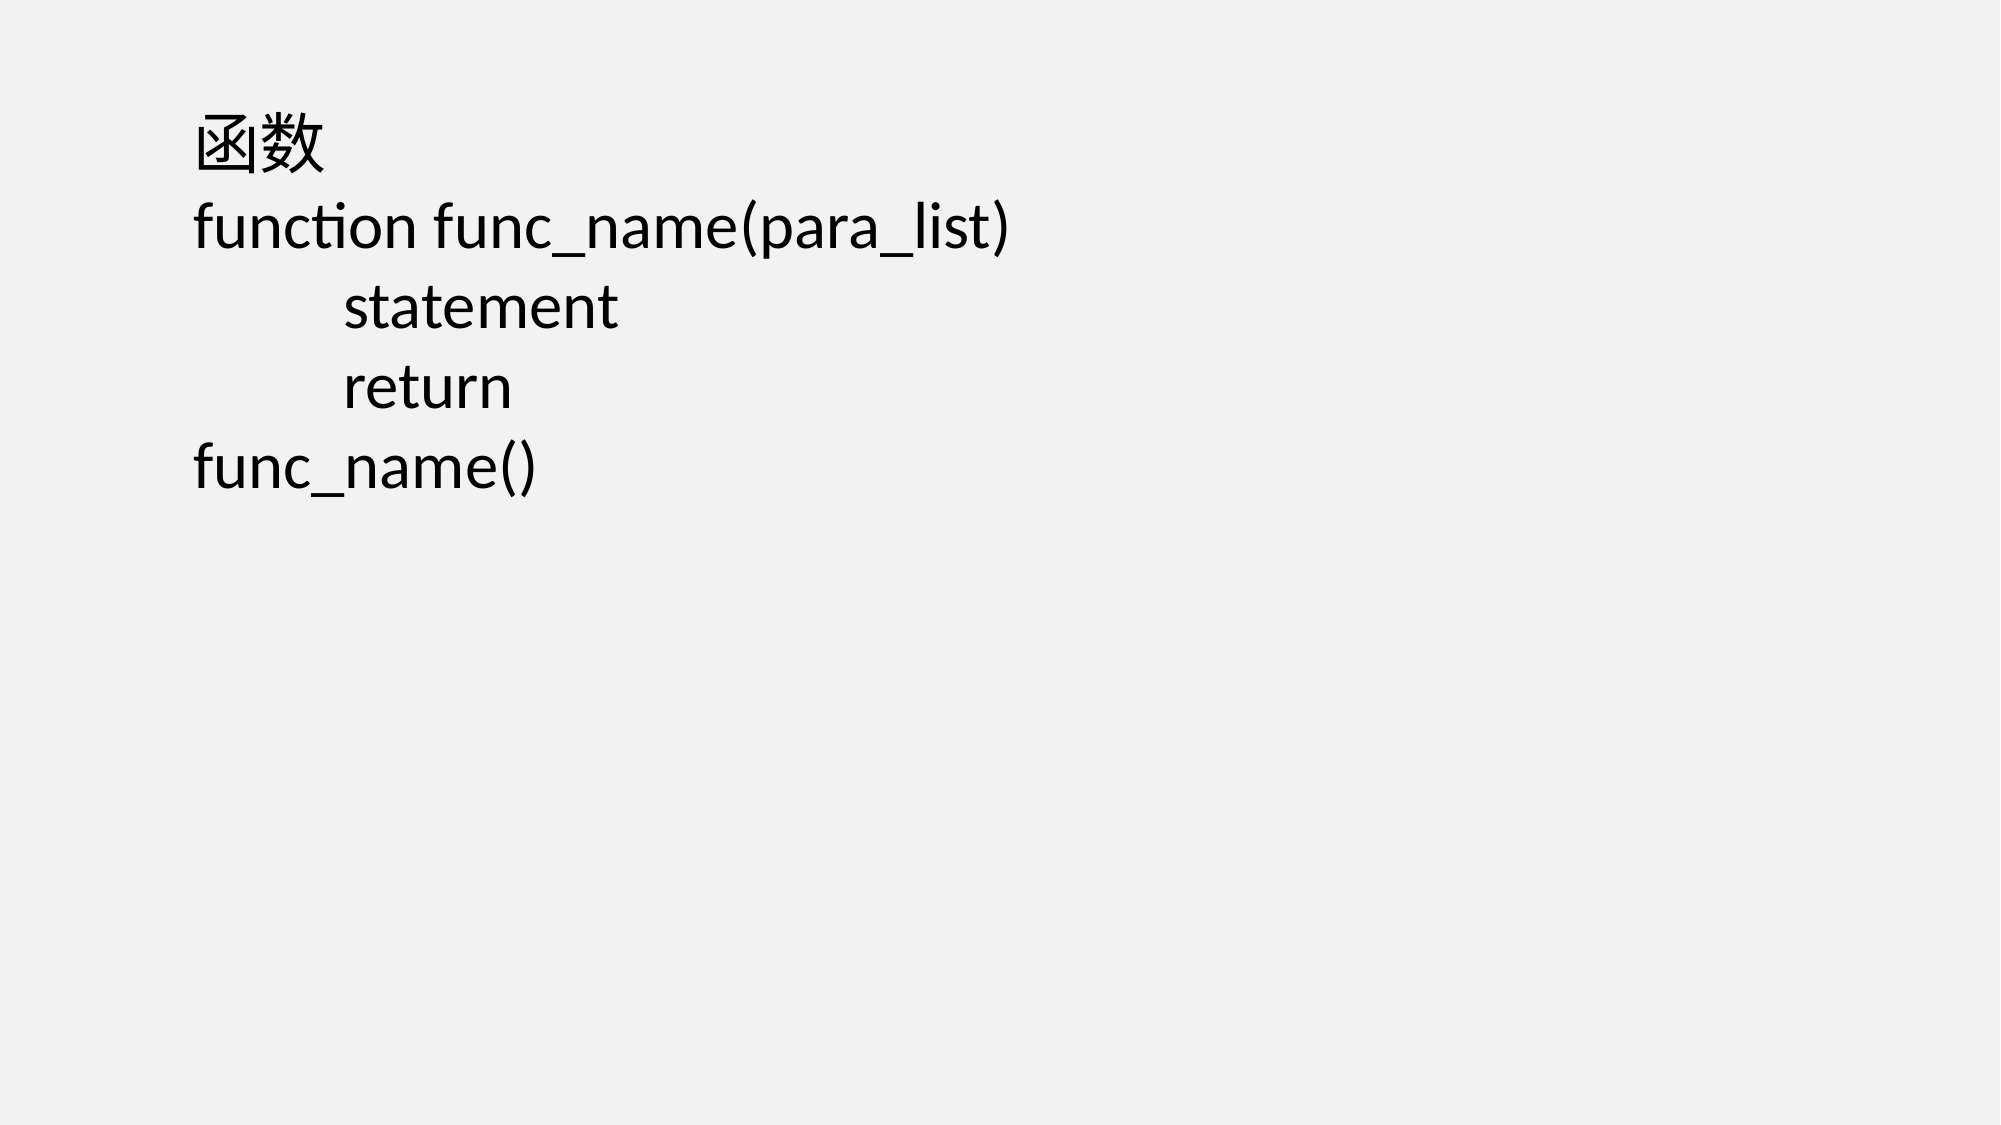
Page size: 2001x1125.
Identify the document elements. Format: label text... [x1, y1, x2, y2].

text_box 函数 function func_name(para_list) statement return func_name() [178, 94, 1565, 510]
